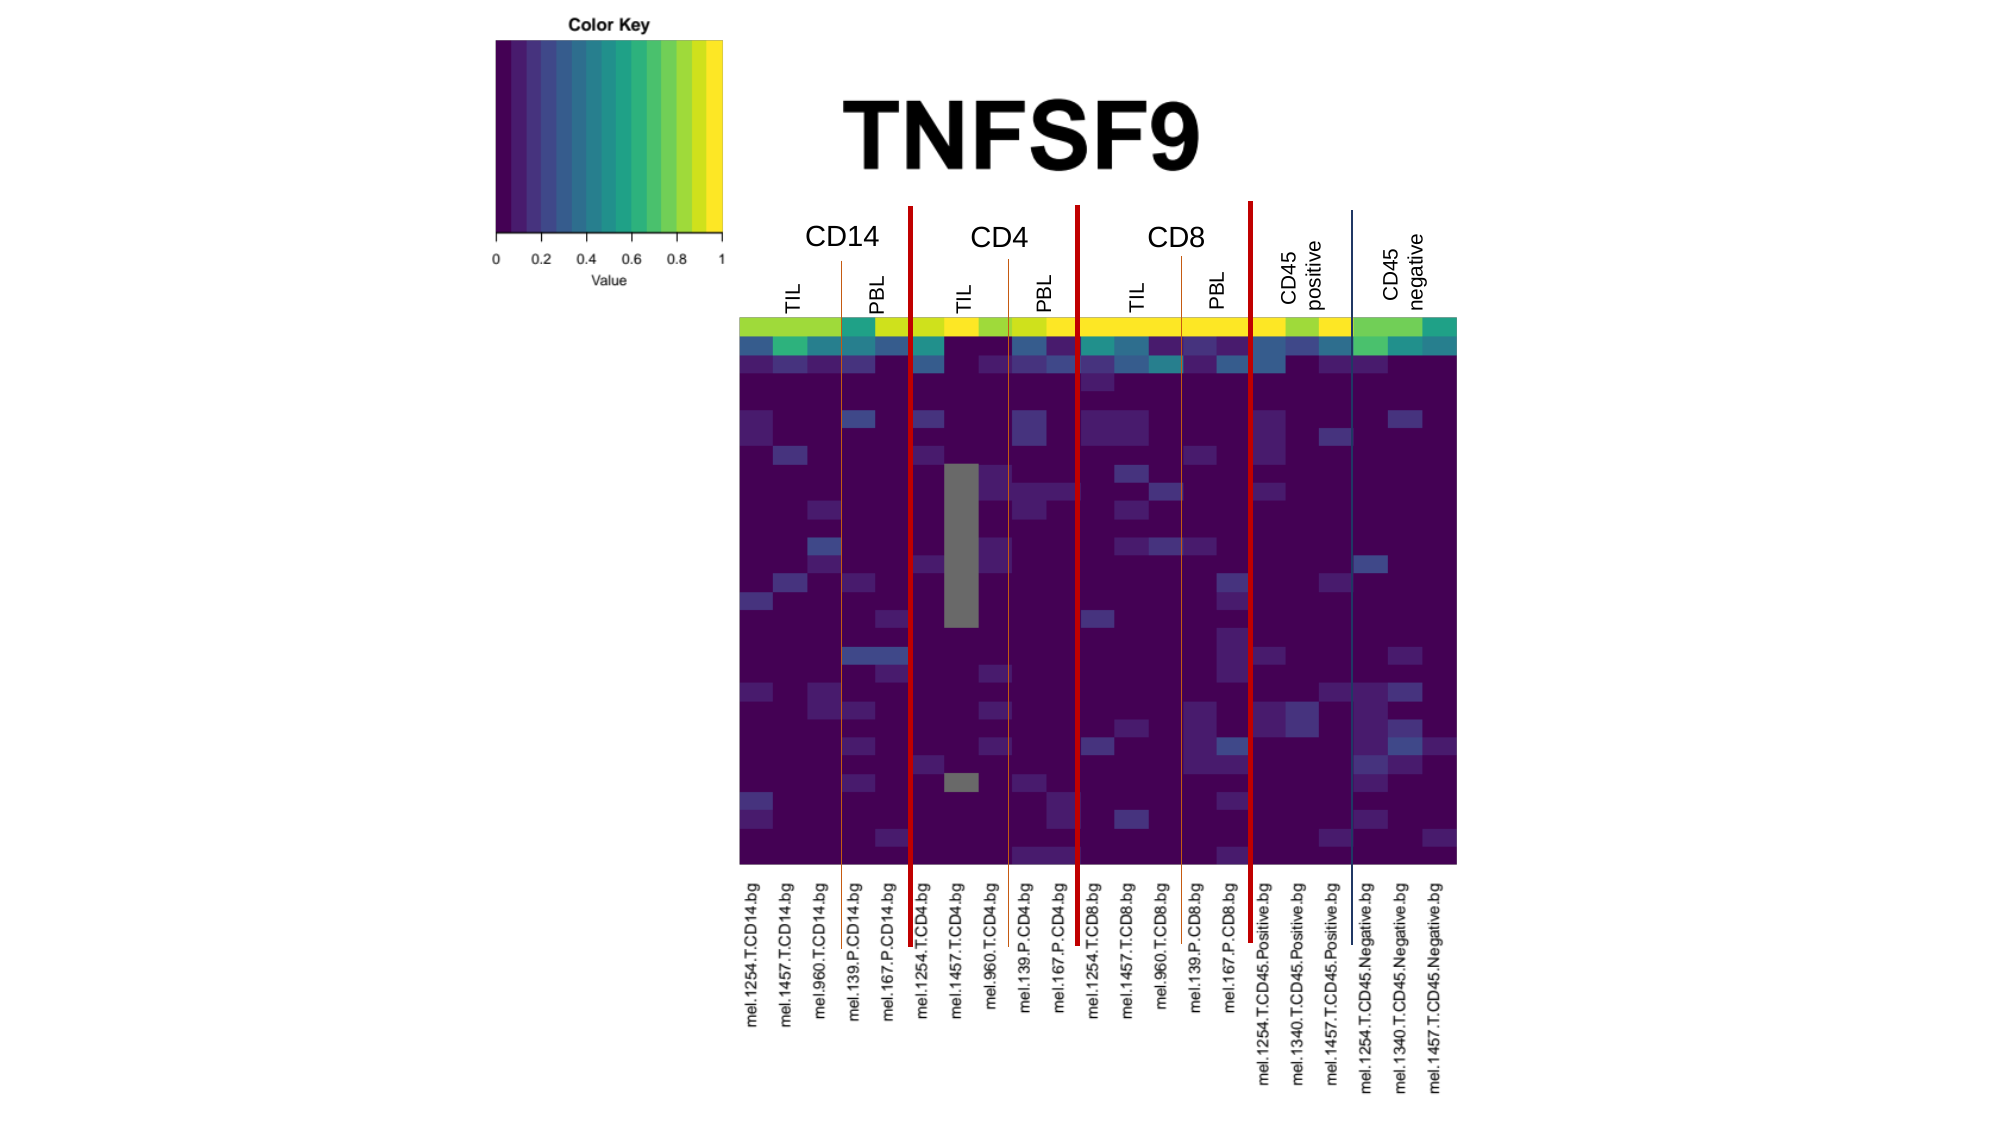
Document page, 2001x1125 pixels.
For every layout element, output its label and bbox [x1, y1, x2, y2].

list [428, 7, 1567, 1125]
